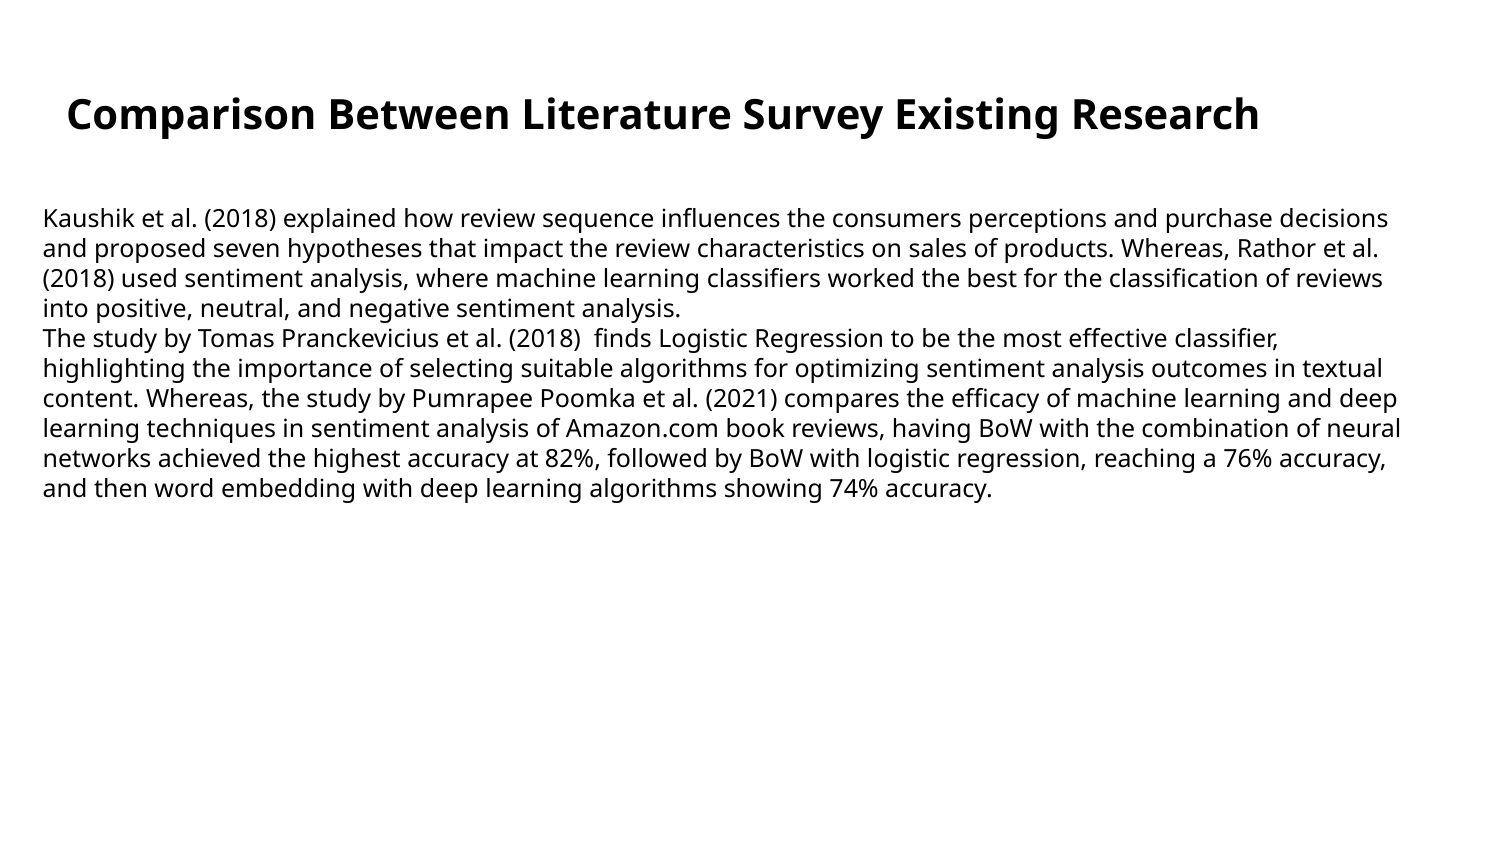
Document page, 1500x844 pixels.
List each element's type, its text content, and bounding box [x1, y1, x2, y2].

title Comparison Between Literature Survey Existing Research [51, 72, 1449, 176]
list Kaushik et al. (2018) explained how review sequence influences the consumers perceptions and purchase decisions and proposed seven hypotheses that impact the review characteristics on sales of products. Whereas, Rathor et al. (2018) used sentiment analysis, where machine learning classifiers worked the best for the classification of reviews into positive, neutral, and negative sentiment analysis. The study by Tomas Pranckevicius et al. (2018) finds Logistic Regression to be the most effective classifier, highlighting the importance of selecting suitable algorithms for optimizing sentiment analysis outcomes in textual content. Whereas, the study by Pumrapee Poomka et al. (2021) compares the efficacy of machine learning and deep learning techniques in sentiment analysis of Amazon.com book reviews, having BoW with the combination of neural networks achieved the highest accuracy at 82%, followed by BoW with logistic regression, reaching a 76% accuracy, and then word embedding with deep learning algorithms showing 74% accuracy. [27, 187, 1426, 748]
